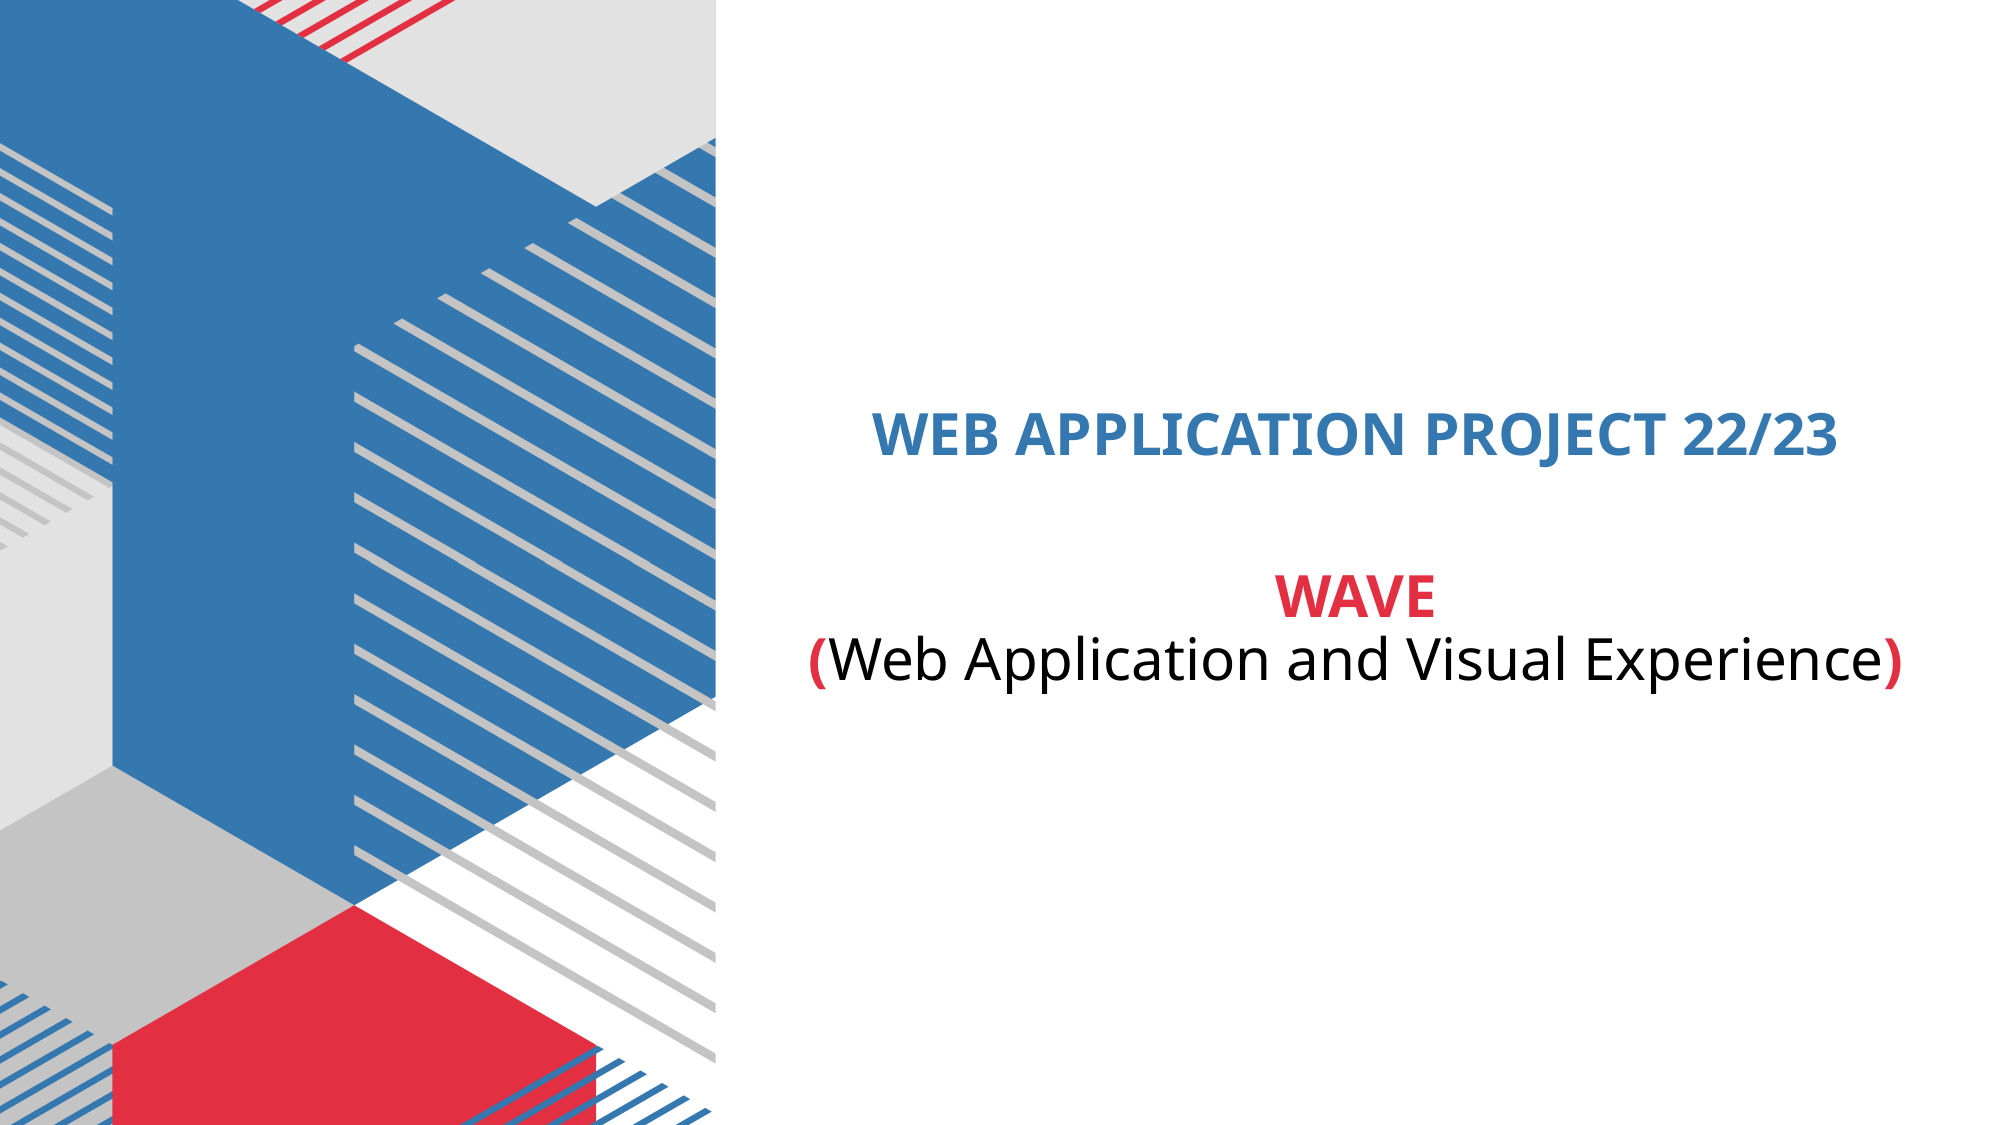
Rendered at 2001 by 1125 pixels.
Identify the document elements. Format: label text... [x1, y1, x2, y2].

title WEB APPLICATION PROJECT 22/23 WAVE (Web Application and Visual Experience) [712, 148, 2000, 949]
picture [0, 0, 2000, 1125]
